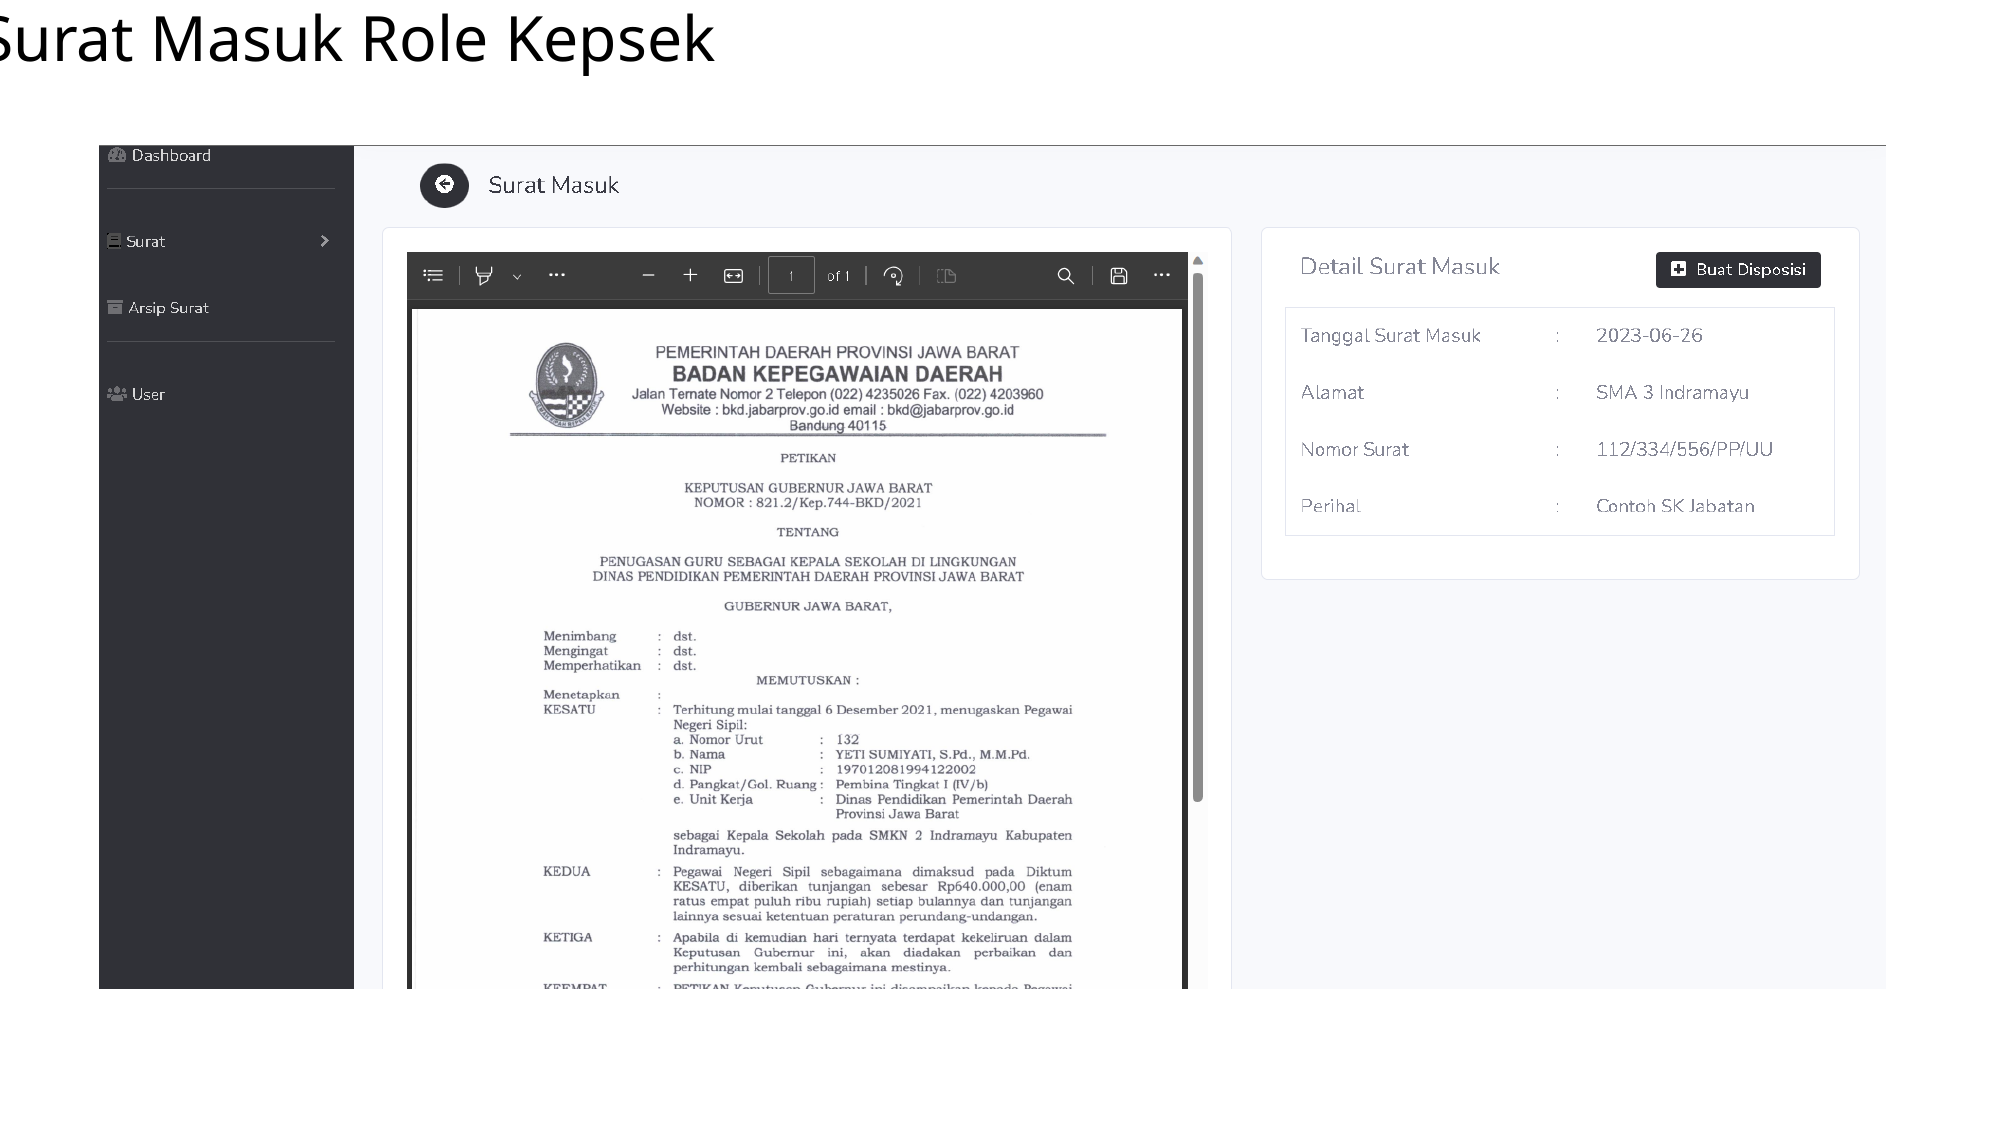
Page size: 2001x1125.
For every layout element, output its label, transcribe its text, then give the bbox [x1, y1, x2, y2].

picture [99, 145, 1886, 989]
title Surat Masuk Role Kepsek [0, 0, 1099, 83]
